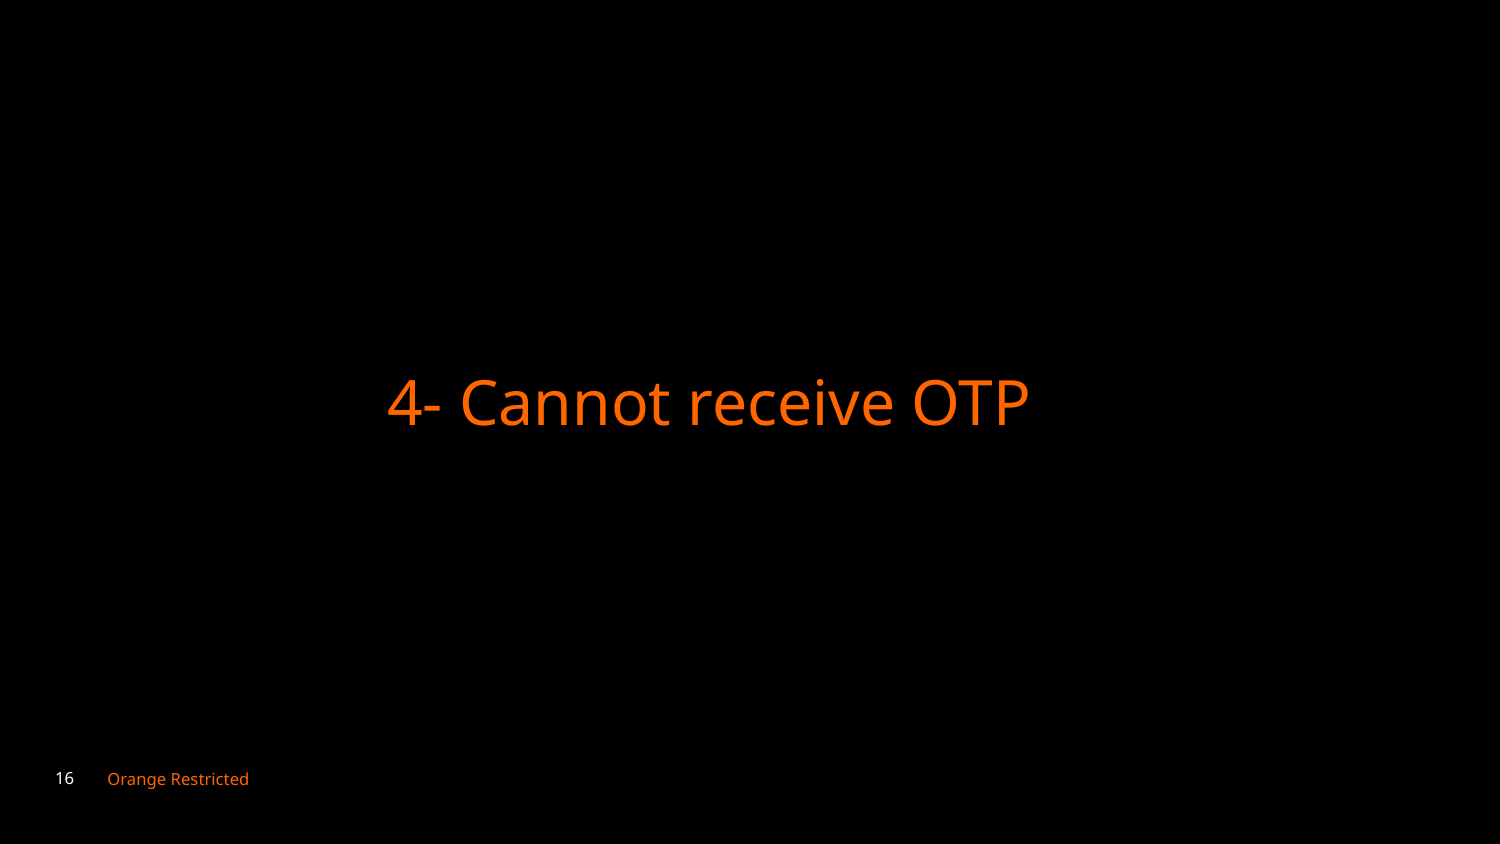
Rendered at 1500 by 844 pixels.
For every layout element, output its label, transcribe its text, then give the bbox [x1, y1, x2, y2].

list 4- Cannot receive OTP [50, 21, 1370, 635]
